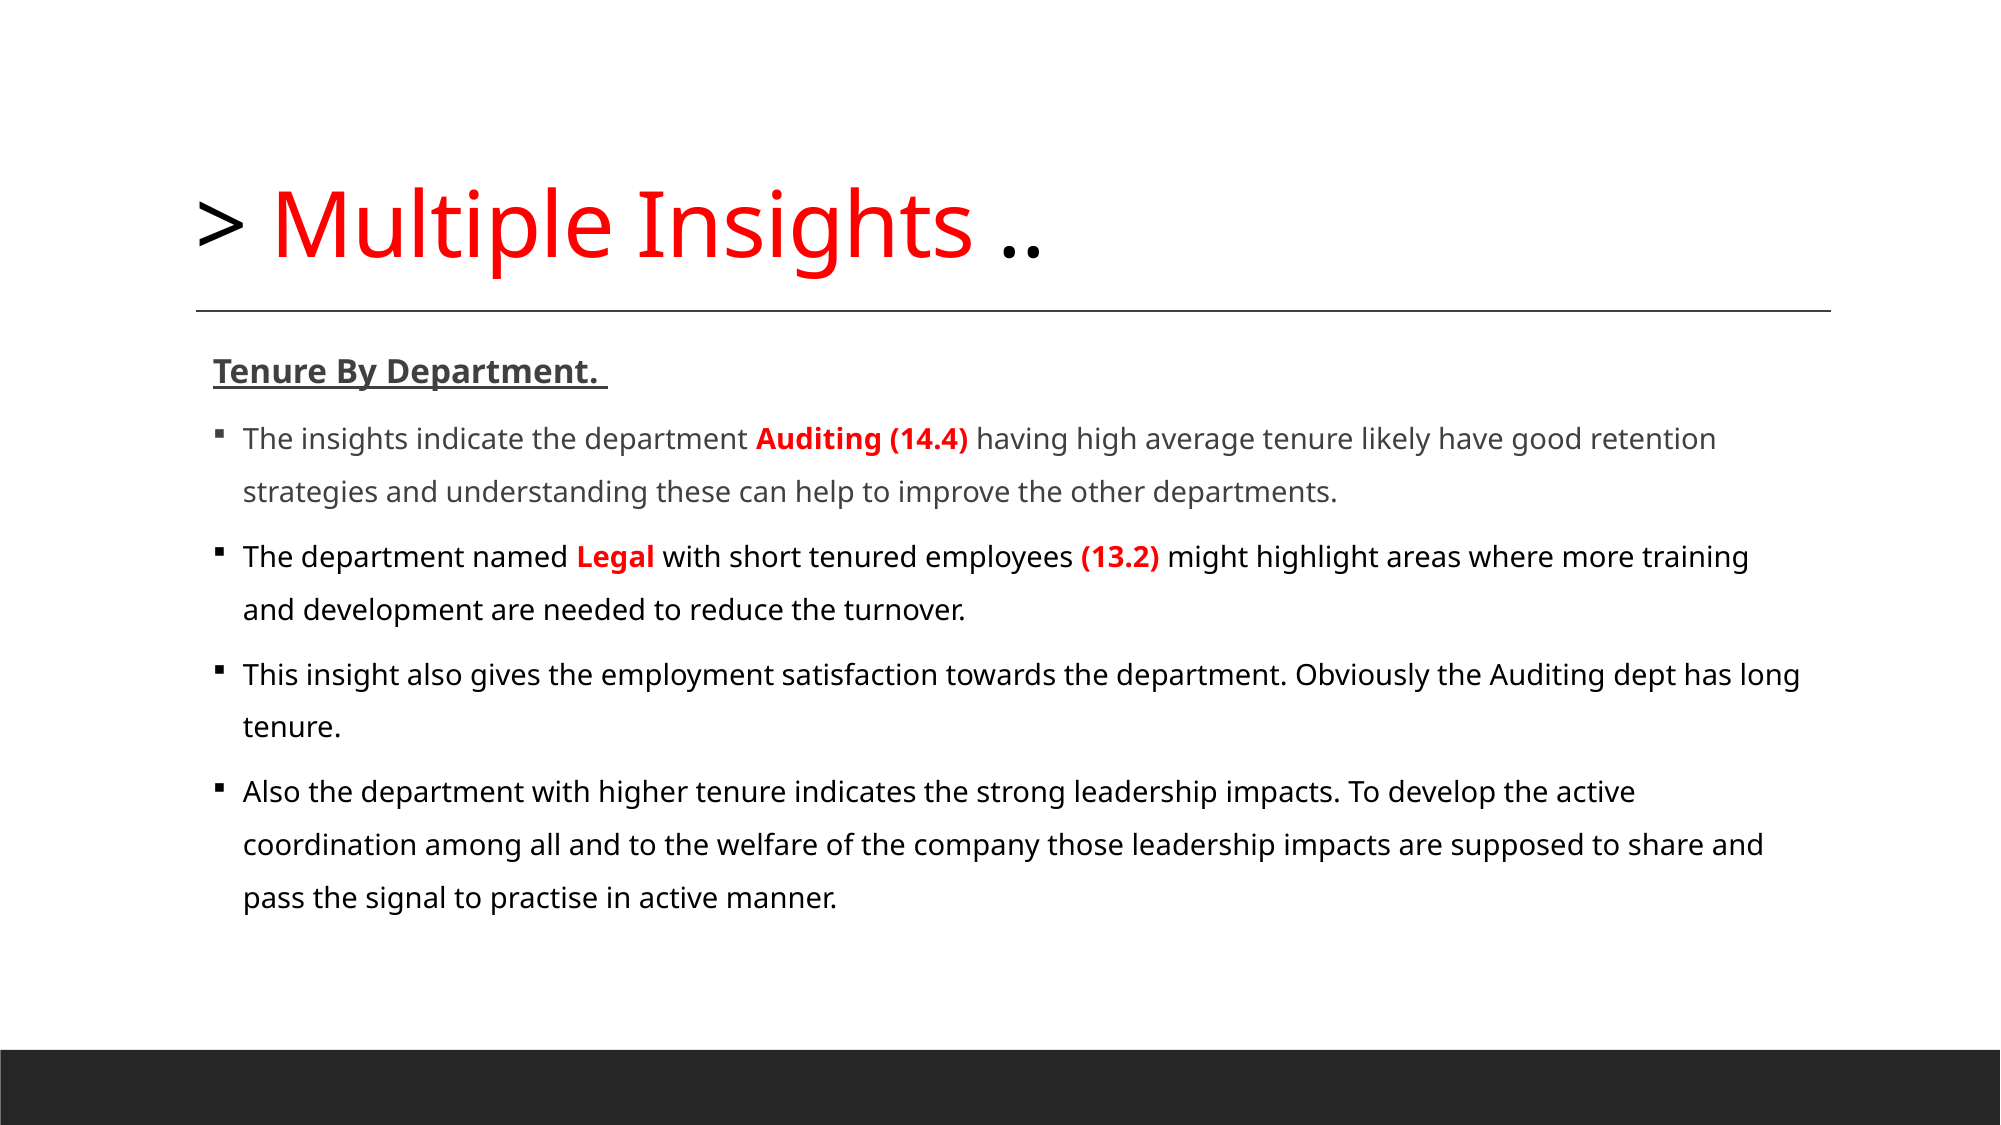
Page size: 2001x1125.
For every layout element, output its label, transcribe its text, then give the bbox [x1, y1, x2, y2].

list Tenure By Department. The insights indicate the department Auditing (14.4) having high average tenure likely have good retention strategies and understanding these can help to improve the other departments. The department named Legal with short tenured employees (13.2) might highlight areas where more training and development are needed to reduce the turnover. This insight also gives the employment satisfaction towards the department. Obviously the Auditing dept has long tenure. Also the department with higher tenure indicates the strong leadership impacts. To develop the active coordination among all and to the welfare of the company those leadership impacts are supposed to share and pass the signal to practise in active manner. [180, 323, 1809, 1015]
title > Multiple Insights .. [180, 47, 1830, 285]
